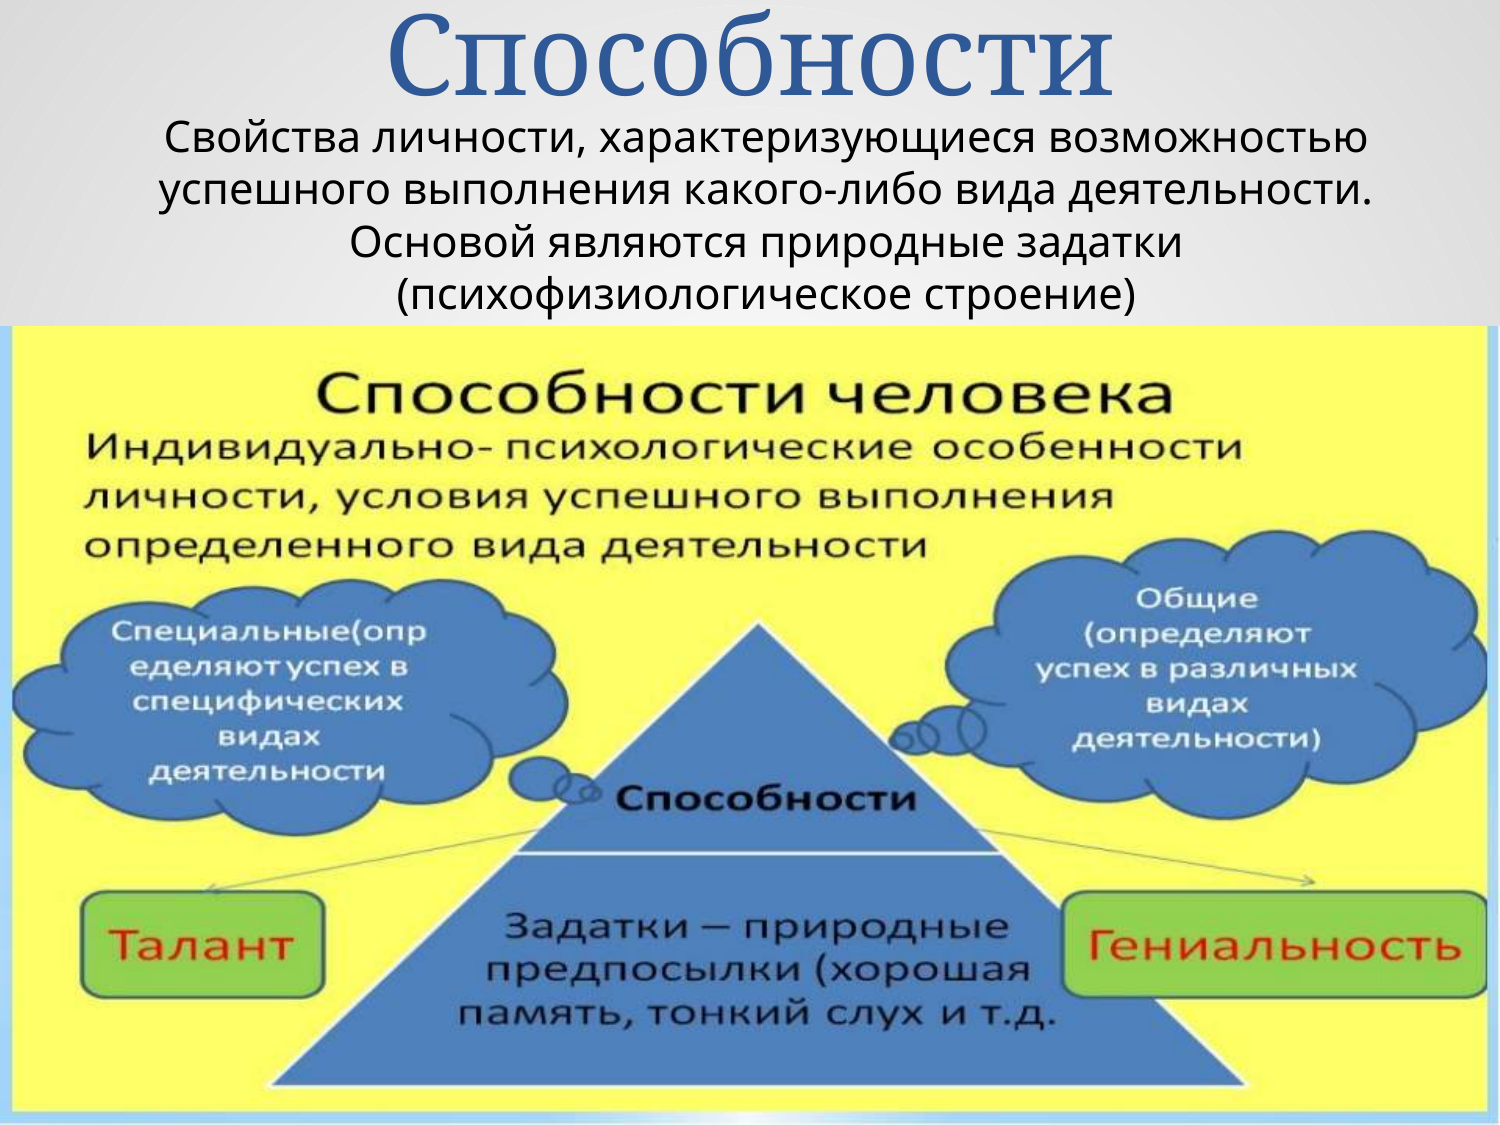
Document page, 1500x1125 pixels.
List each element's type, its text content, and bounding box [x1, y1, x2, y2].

list Свойства личности, характеризующиеся возможностью успешного выполнения какого-либо вида деятельности. Основой являются природные задатки (психофизиологическое строение) [91, 101, 1442, 324]
title Способности [75, 0, 1425, 126]
picture [0, 326, 1500, 1125]
